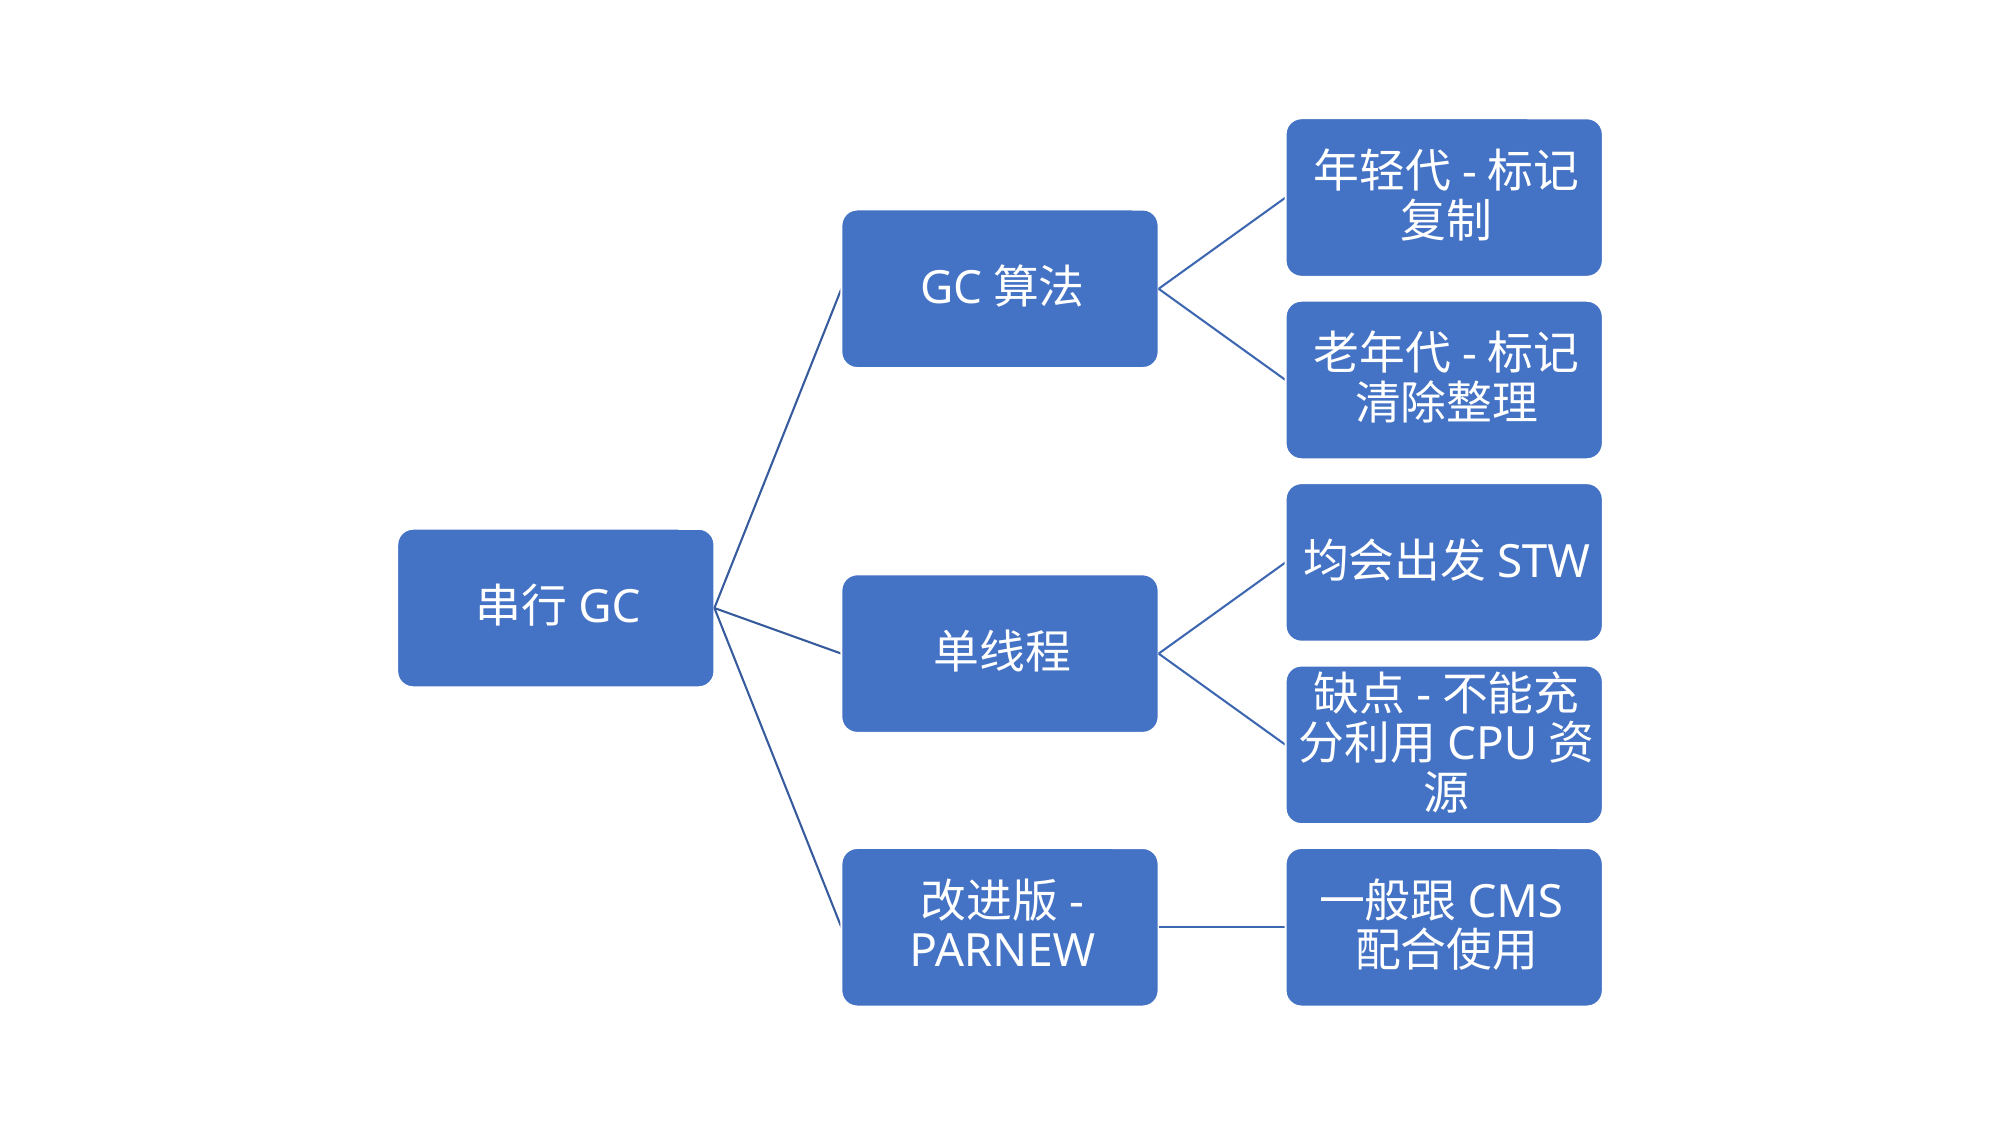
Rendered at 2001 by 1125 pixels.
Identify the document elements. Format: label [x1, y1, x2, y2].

text_box [333, 117, 1667, 1007]
